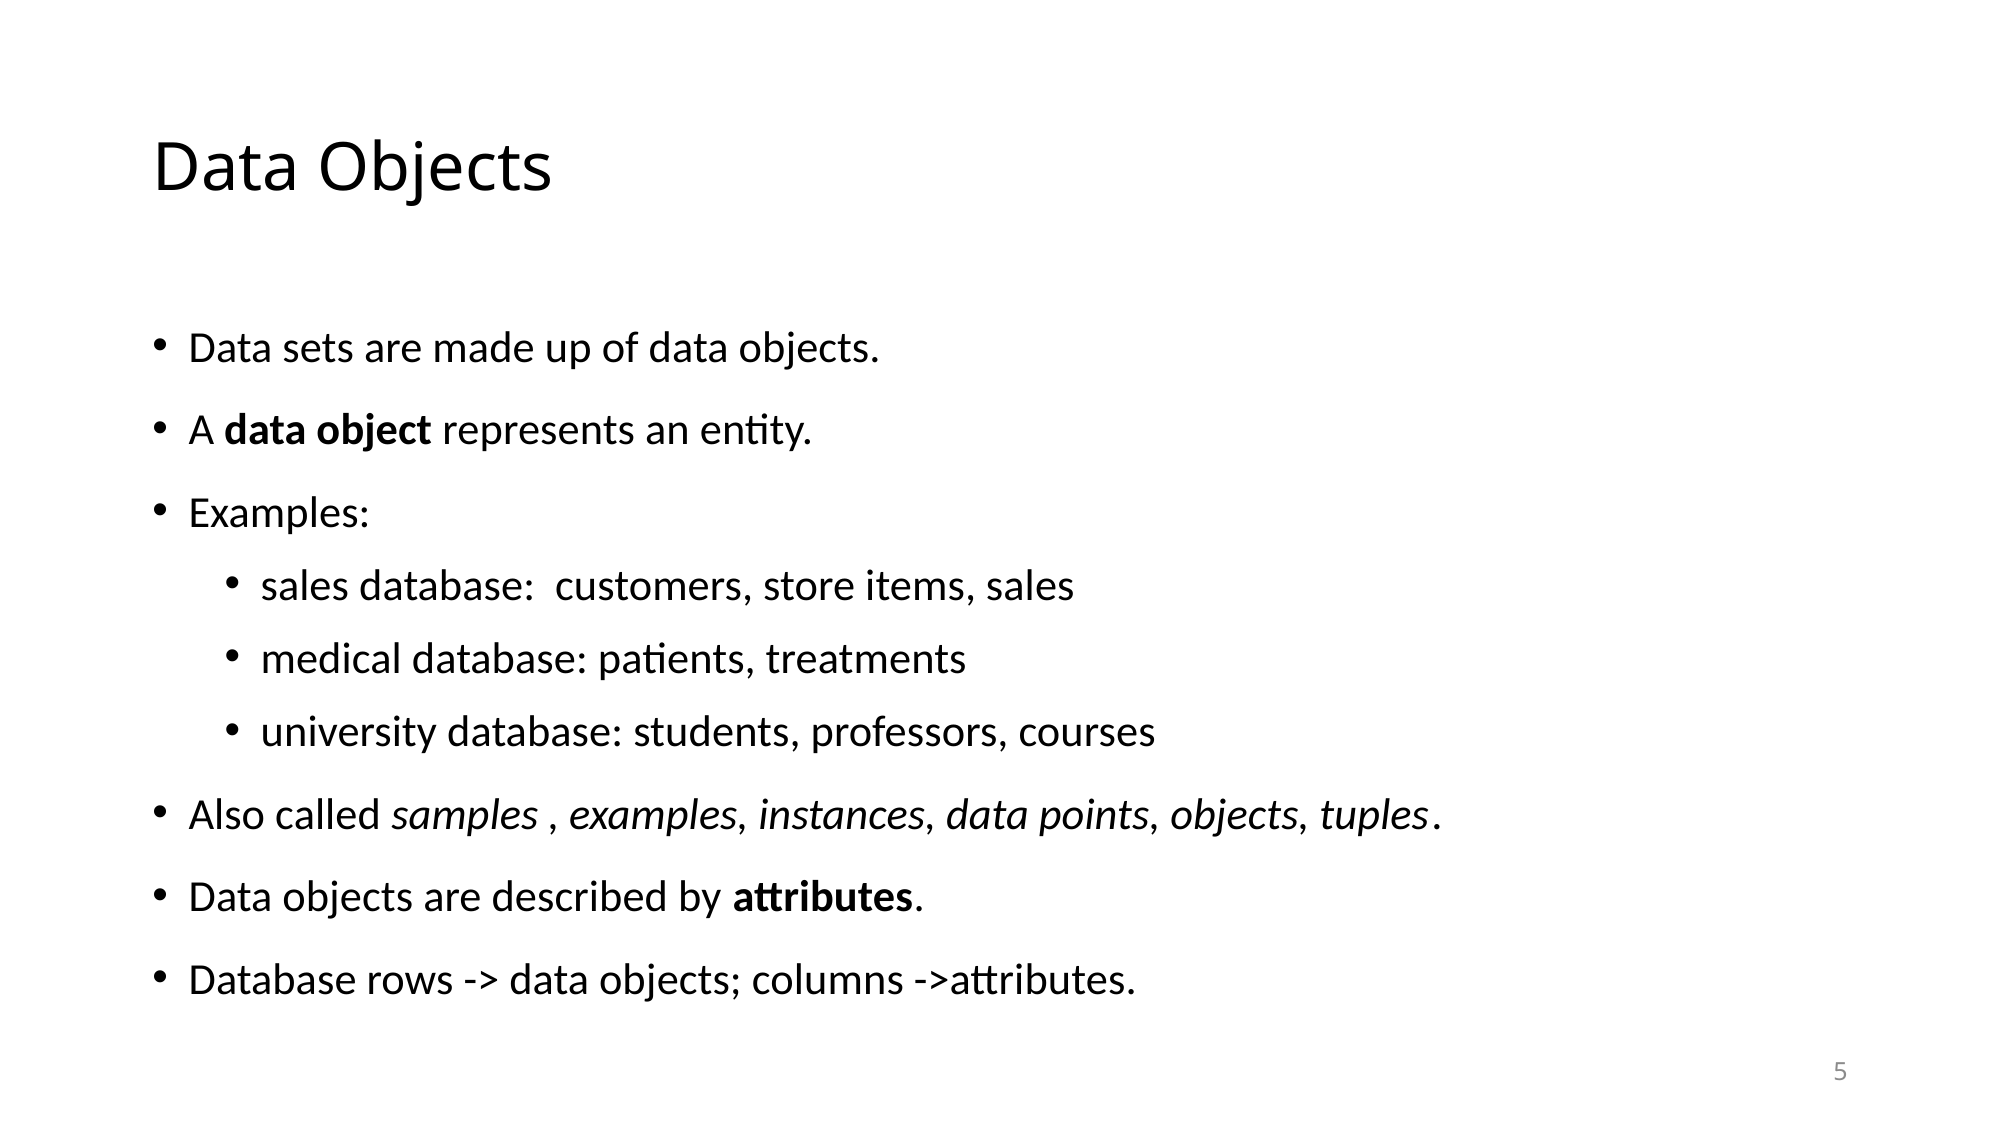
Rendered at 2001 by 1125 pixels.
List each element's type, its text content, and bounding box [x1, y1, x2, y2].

list Data sets are made up of data objects. A data object represents an entity. Examples: sales database: customers, store items, sales medical database: patients, treatments university database: students, professors, courses Also called samples , examples, instances, data points, objects, tuples. Data objects are described by attributes. Database rows -> data objects; columns ->attributes. [137, 299, 1863, 1014]
slide_number 5 [1412, 1042, 1863, 1103]
title Data Objects [137, 59, 1863, 278]
